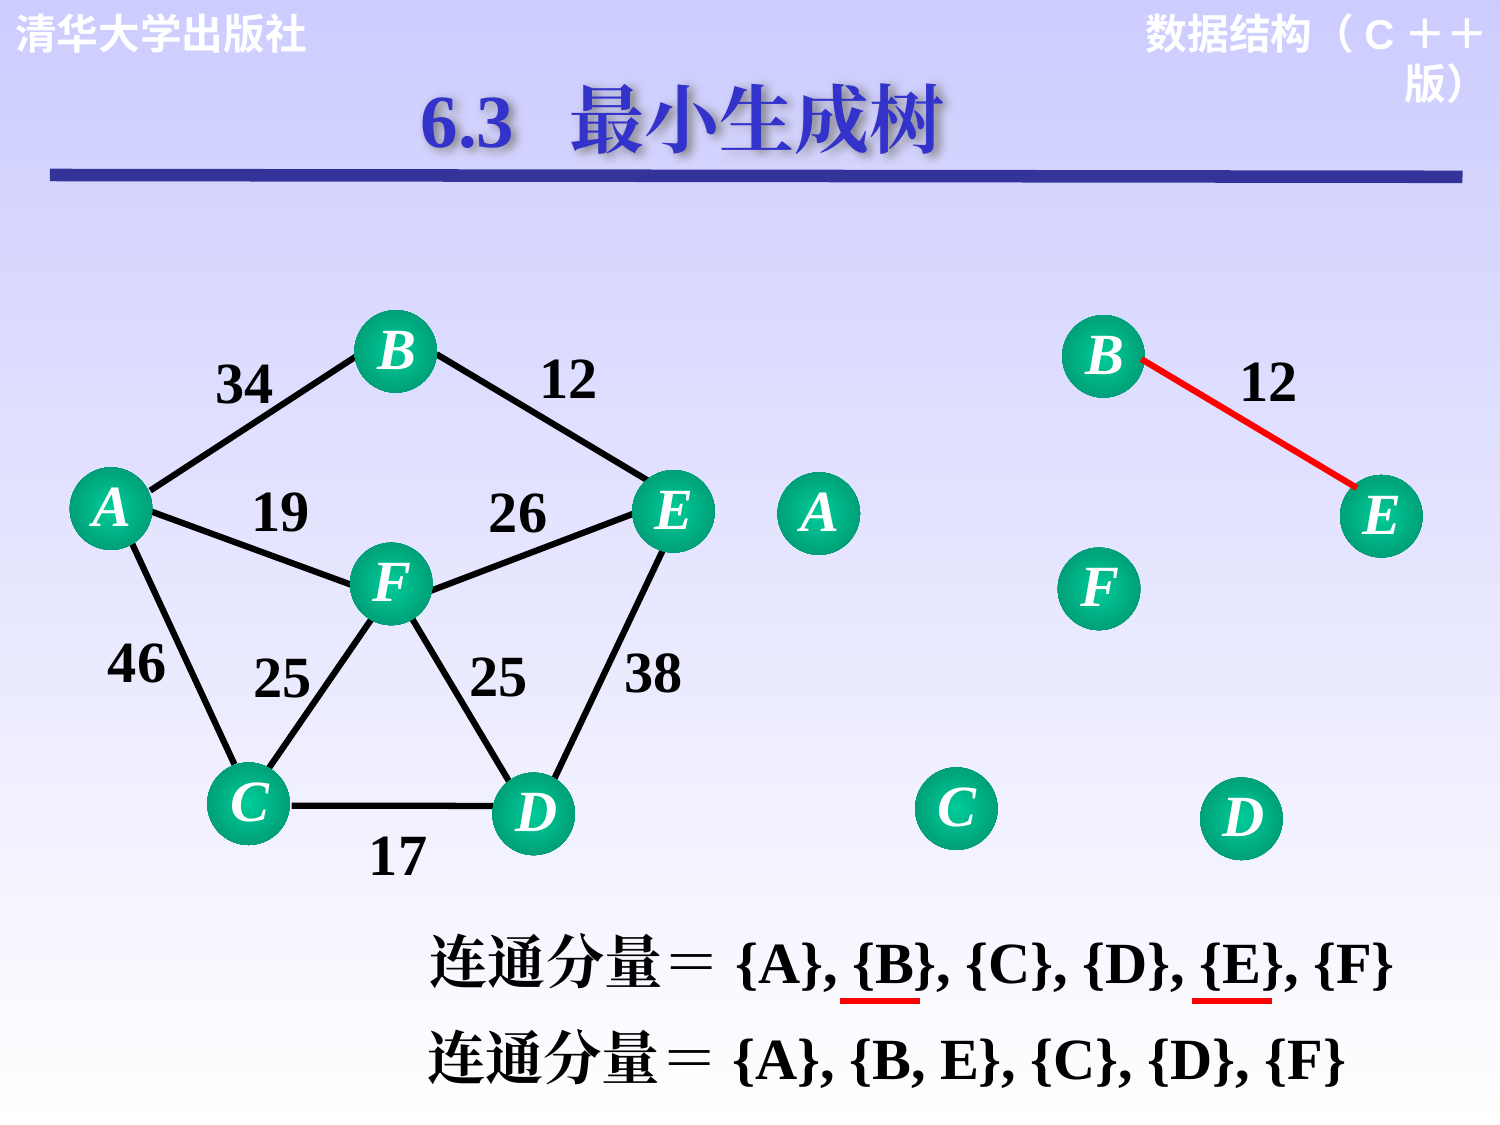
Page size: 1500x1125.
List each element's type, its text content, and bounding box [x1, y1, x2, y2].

text_box 连通分量＝{A}, {B, E}, {C}, {D}, {F} [412, 1013, 1461, 1099]
text_box 34 [215, 345, 283, 435]
text_box 连通分量＝{A}, {B}, {C}, {D}, {E}, {F} [414, 917, 1463, 1003]
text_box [69, 459, 157, 558]
text_box 25 [253, 639, 321, 729]
text_box 38 [624, 634, 691, 724]
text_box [354, 301, 442, 400]
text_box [1339, 466, 1428, 565]
text_box 25 [469, 638, 538, 728]
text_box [1199, 769, 1288, 868]
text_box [492, 764, 580, 863]
text_box 46 [107, 623, 175, 714]
text_box 12 [539, 340, 608, 431]
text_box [1057, 539, 1145, 638]
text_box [349, 534, 438, 633]
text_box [1141, 342, 1358, 489]
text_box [632, 461, 720, 560]
text_box 26 [488, 473, 557, 564]
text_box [914, 759, 1003, 858]
text_box 17 [368, 817, 437, 907]
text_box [207, 754, 295, 853]
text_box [777, 464, 865, 563]
text_box 19 [251, 473, 319, 563]
text_box 6.3 最小生成树 [405, 64, 1111, 170]
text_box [1061, 306, 1150, 405]
